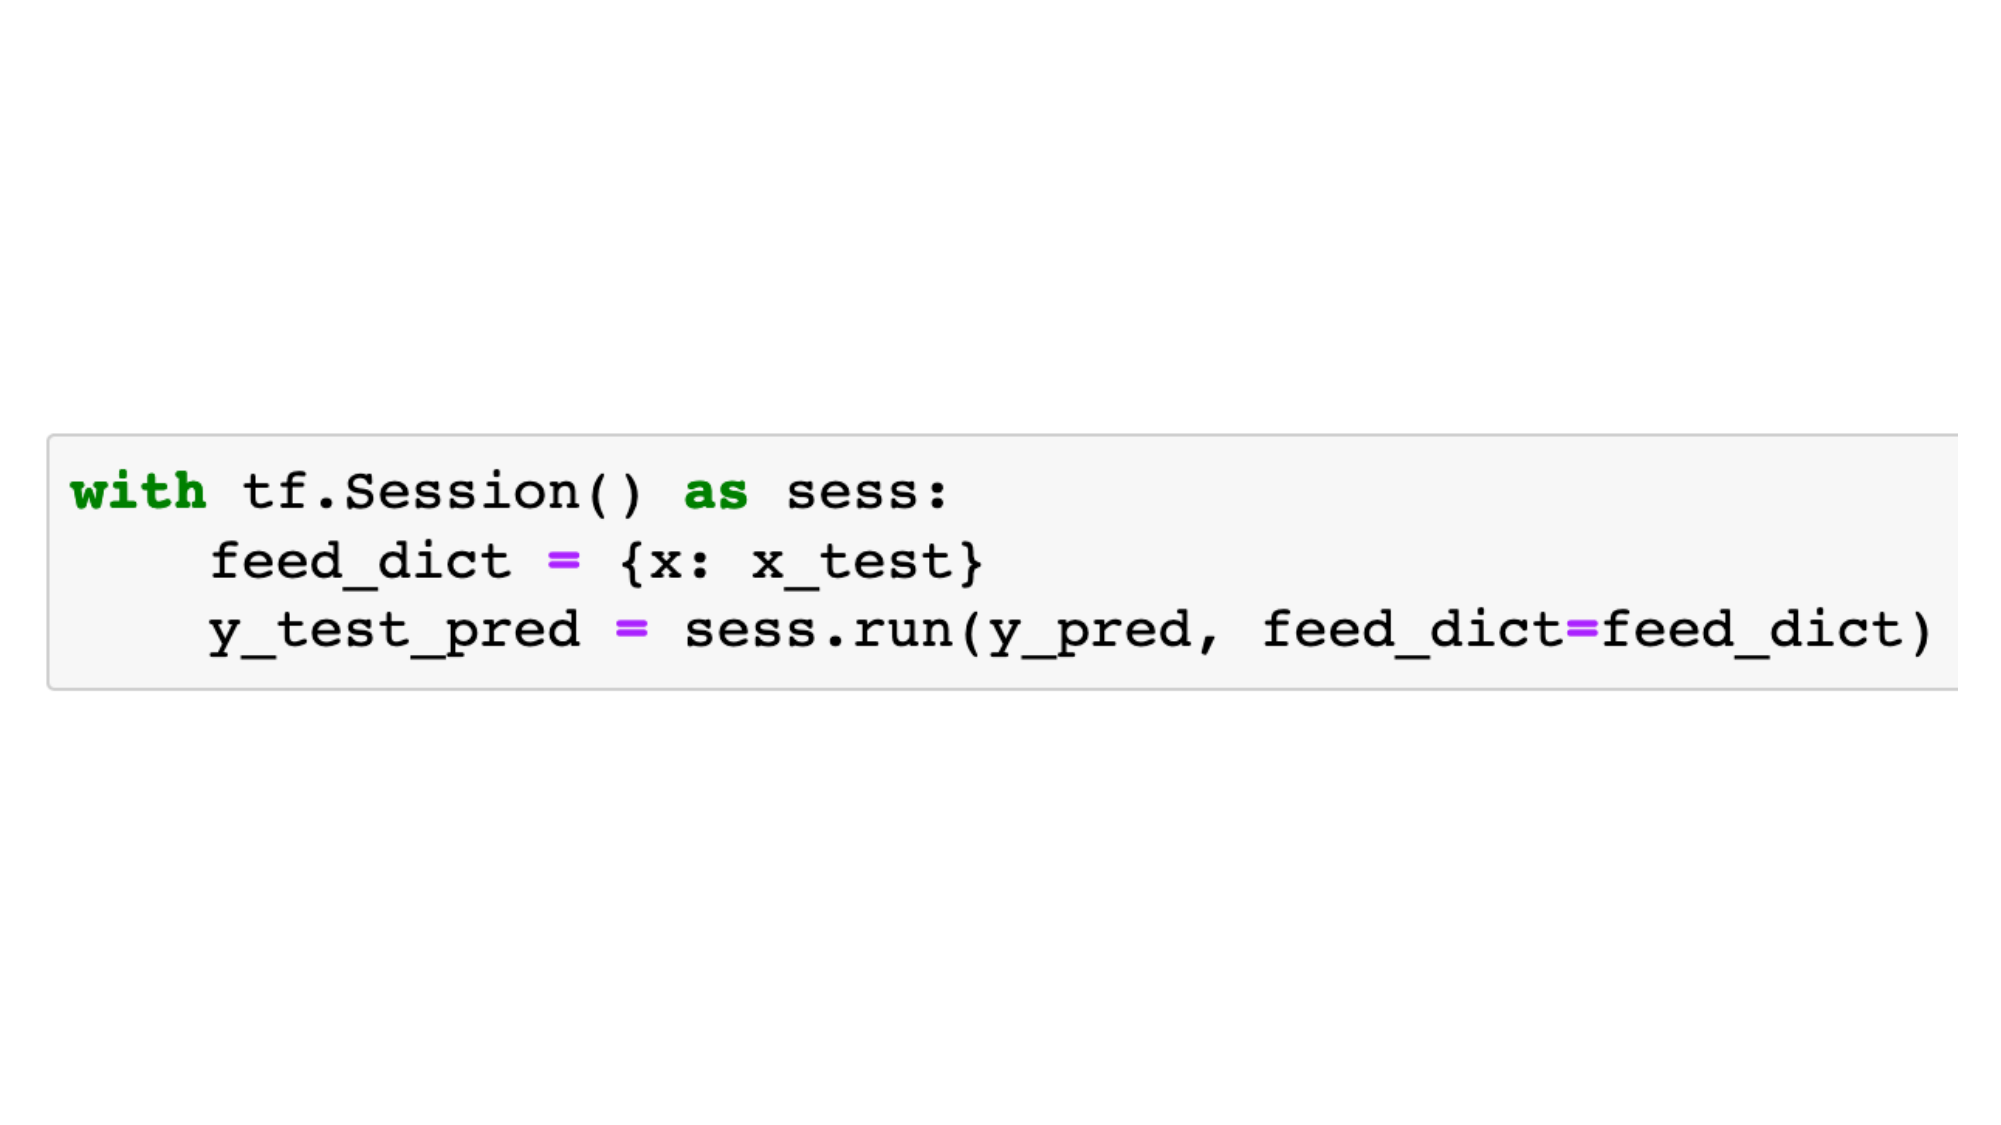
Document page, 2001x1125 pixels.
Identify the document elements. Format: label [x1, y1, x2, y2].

picture [25, 411, 1958, 716]
